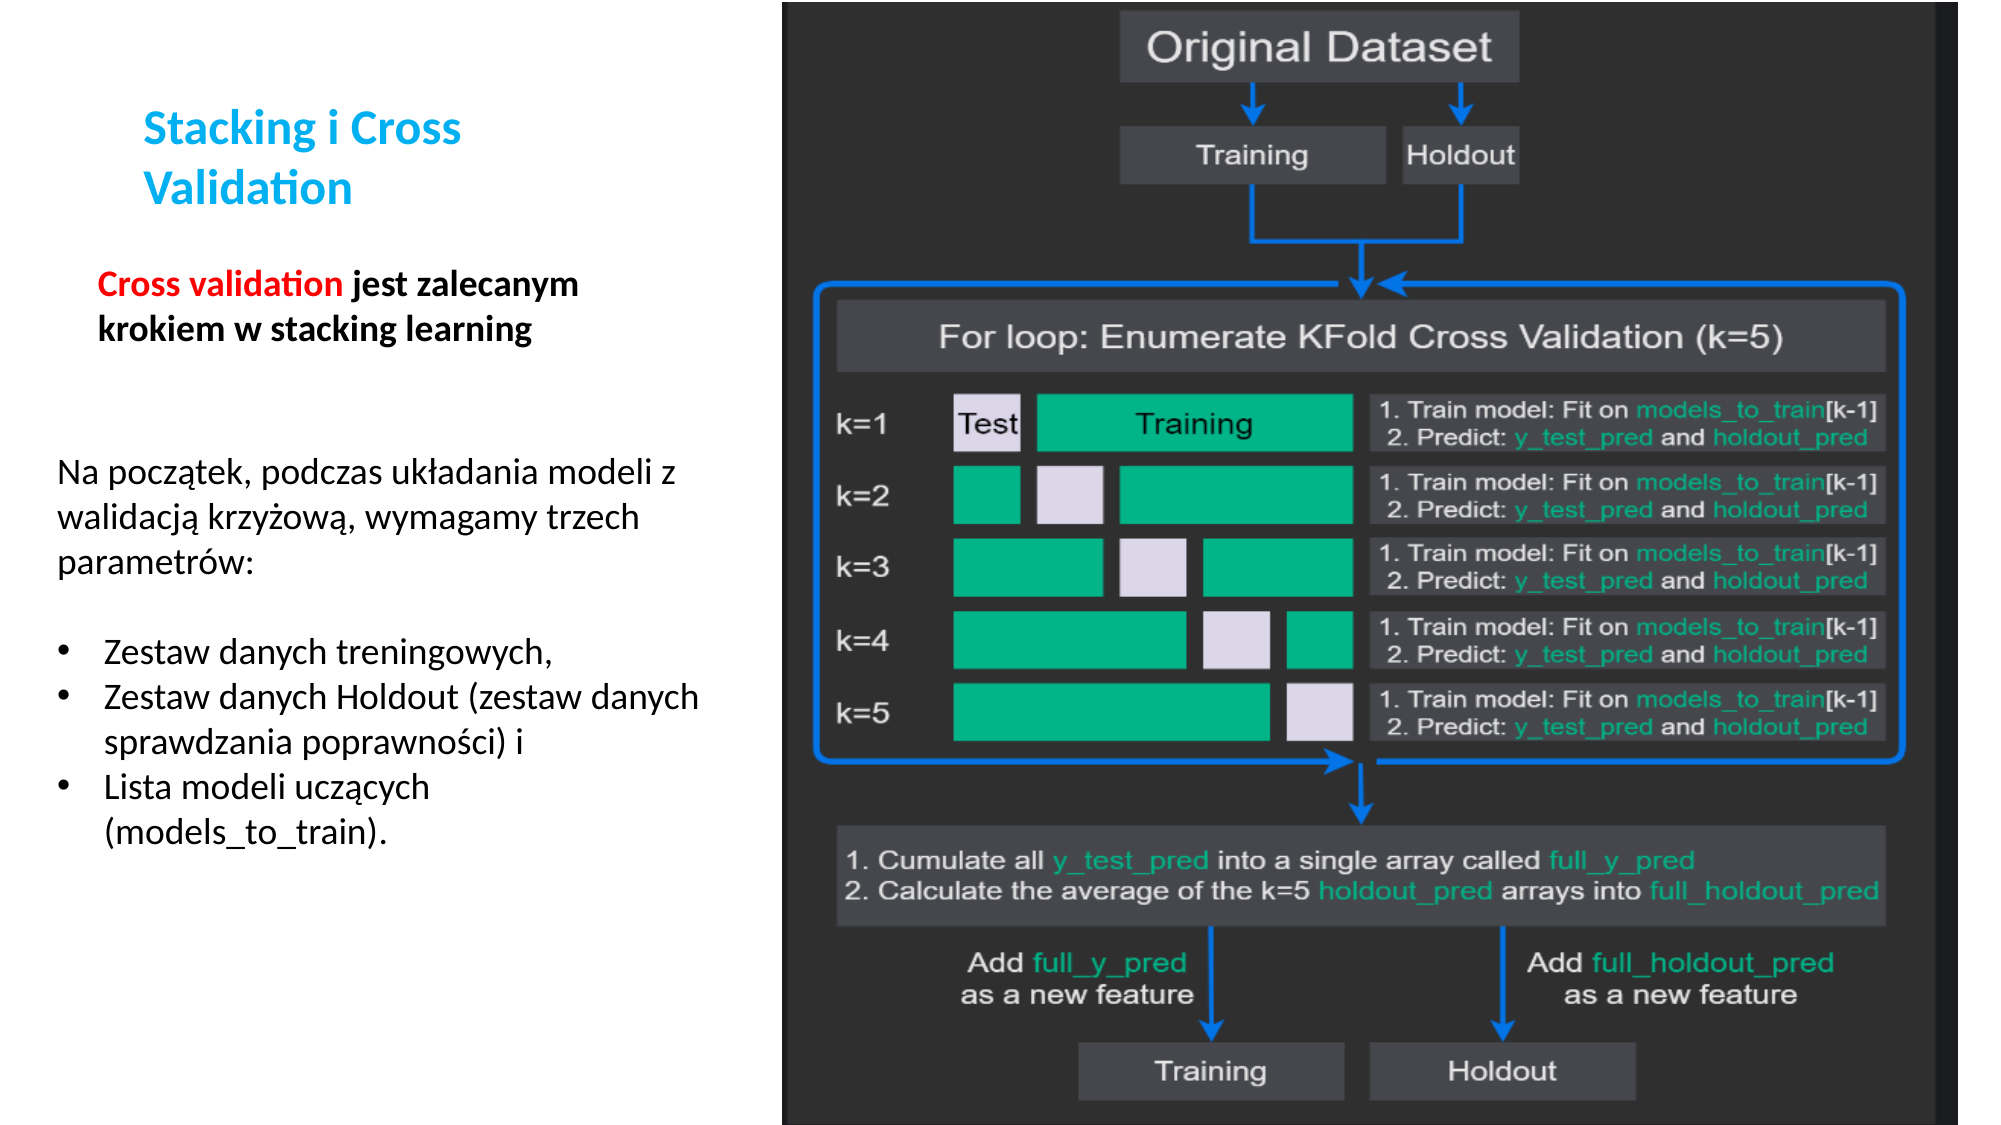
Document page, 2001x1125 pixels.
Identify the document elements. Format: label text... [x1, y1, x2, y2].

text_box Stacking i Cross Validation [128, 86, 640, 222]
picture [781, 1, 1958, 1125]
text_box Cross validation jest zalecanym krokiem w stacking learning [83, 251, 629, 357]
text_box Na początek, podczas układania modeli z walidacją krzyżową, wymagamy trzech parametrów: Zestaw danych treningowych, Zestaw danych Holdout (zestaw danych sprawdzania poprawności) i Lista modeli uczących (models_to_train). [42, 439, 726, 860]
